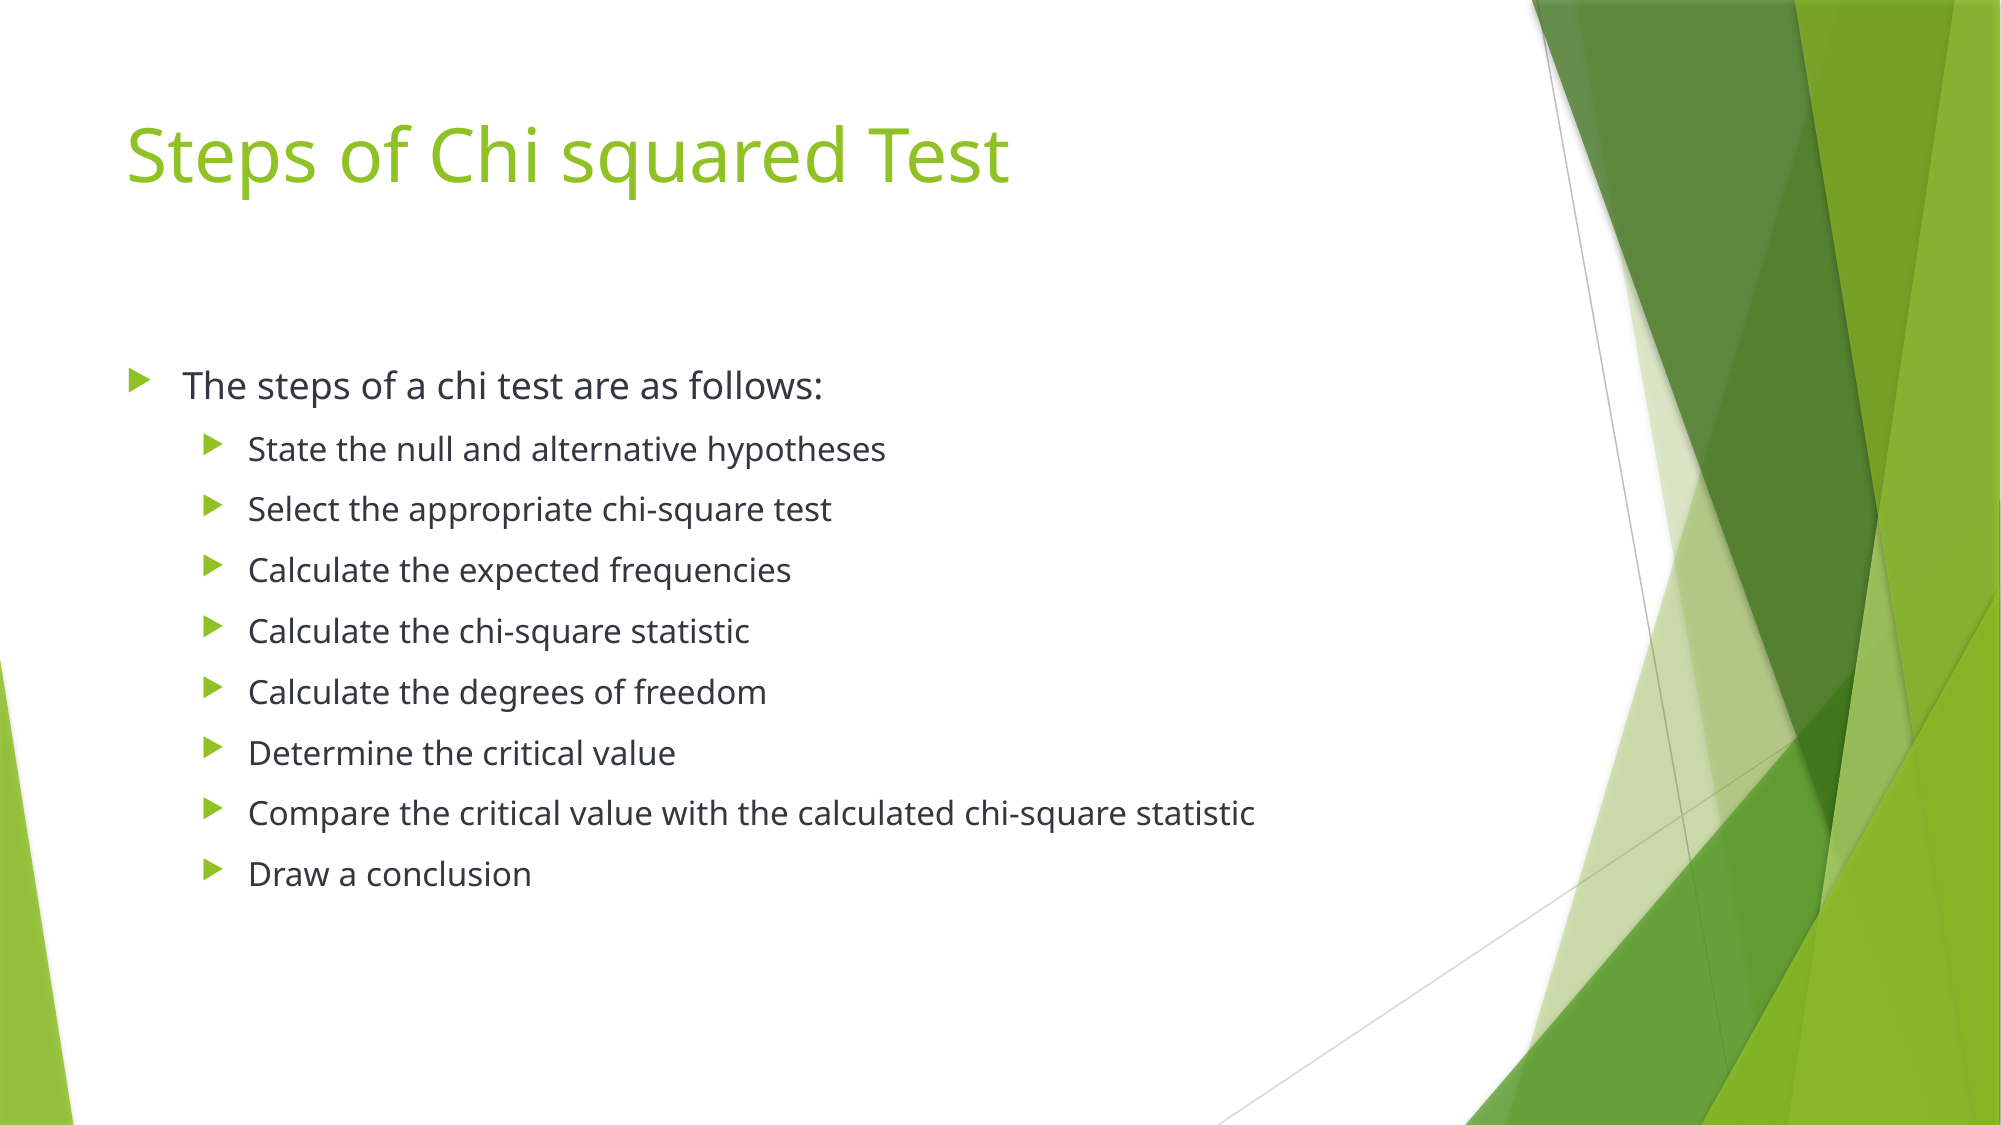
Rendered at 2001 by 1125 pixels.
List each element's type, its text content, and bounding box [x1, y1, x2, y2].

title Steps of Chi squared Test [111, 99, 1522, 317]
list The steps of a chi test are as follows: State the null and alternative hypotheses Select the appropriate chi-square test Calculate the expected frequencies Calculate the chi-square statistic Calculate the degrees of freedom Determine the critical value Compare the critical value with the calculated chi-square statistic Draw a conclusion [111, 354, 1522, 992]
